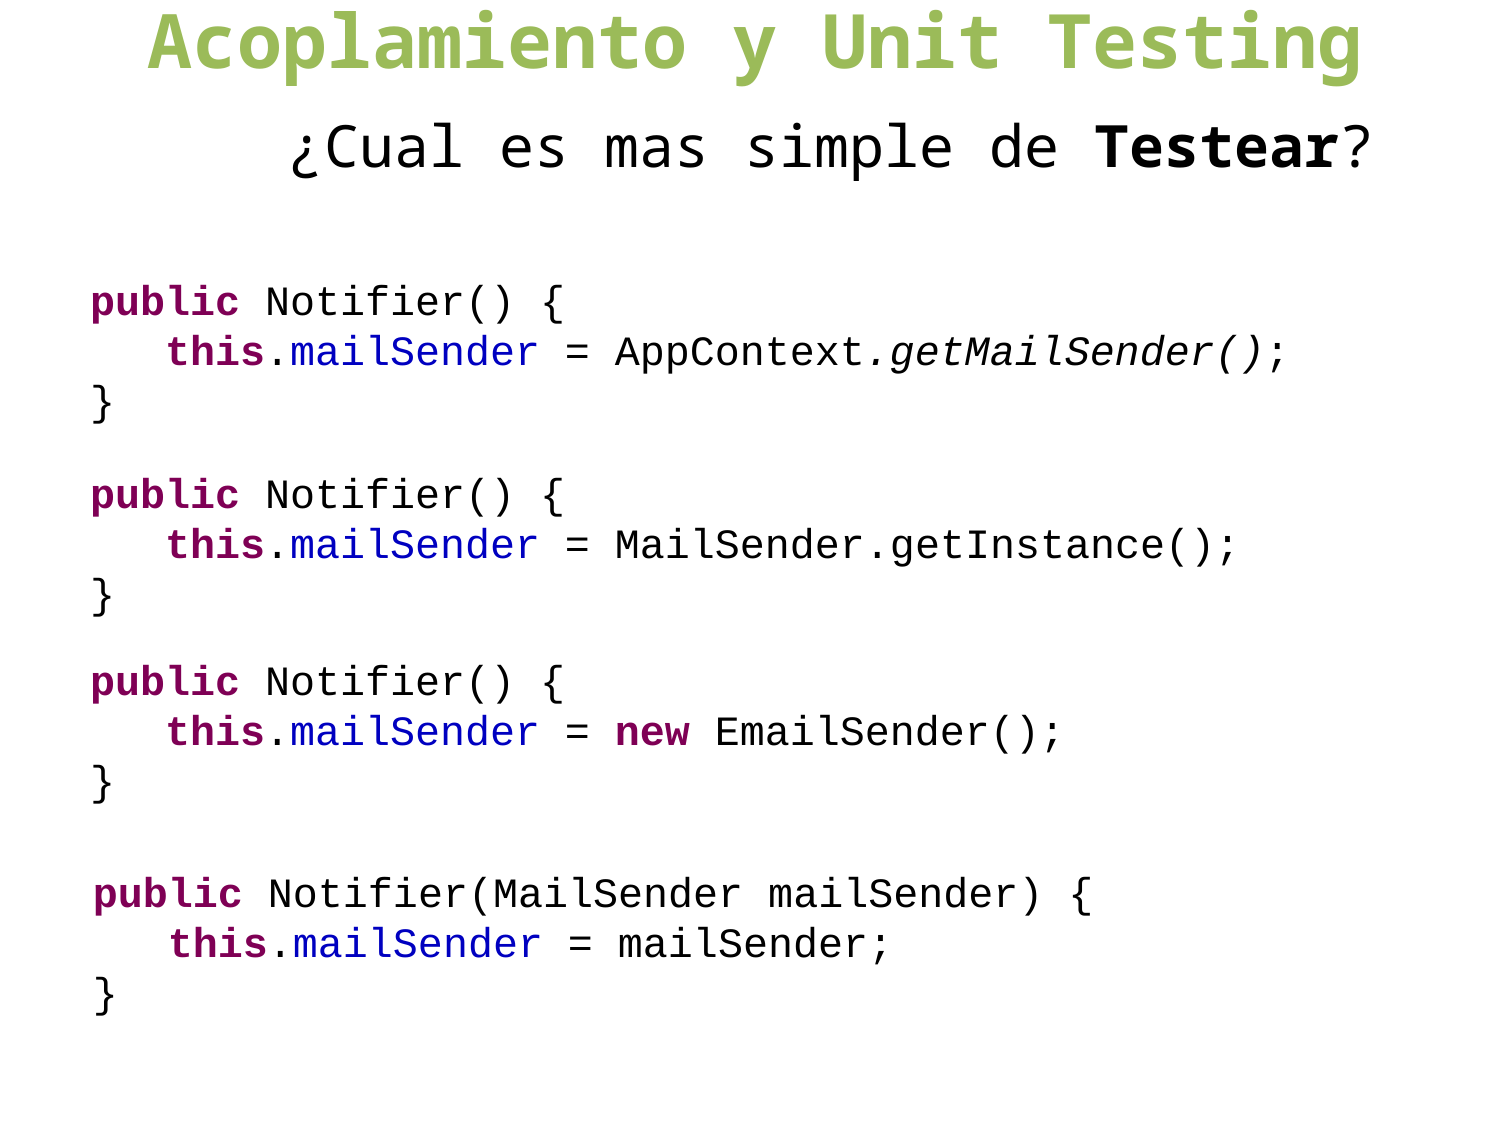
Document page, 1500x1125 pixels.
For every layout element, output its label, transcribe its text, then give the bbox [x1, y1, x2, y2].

text_box public Notifier(MailSender mailSender) { this.mailSender = mailSender; } [3, 858, 1500, 1024]
text_box public Notifier() { this.mailSender = AppContext.getMailSender(); } [0, 266, 1500, 432]
text_box ¿Cual es mas simple de Testear? [274, 101, 1459, 187]
text_box public Notifier() { this.mailSender = MailSender.getInstance(); } [0, 459, 1500, 625]
title Acoplamiento y Unit Testing [62, 13, 1449, 63]
text_box public Notifier() { this.mailSender = new EmailSender(); } [0, 646, 1500, 812]
